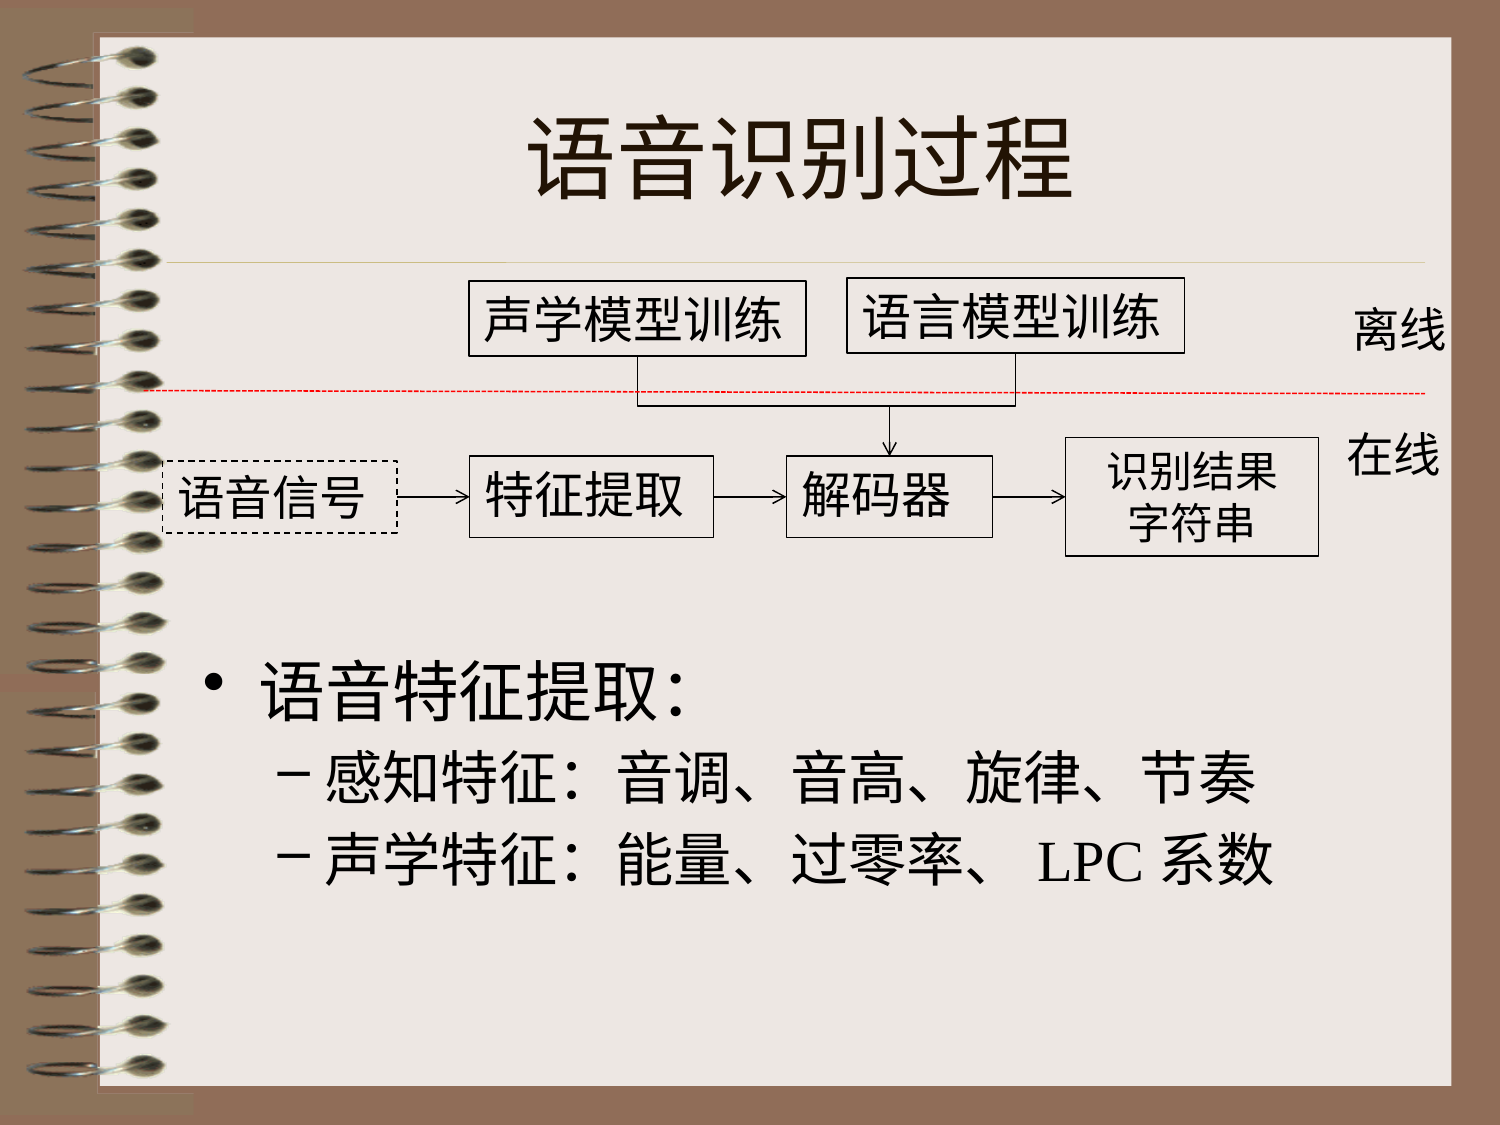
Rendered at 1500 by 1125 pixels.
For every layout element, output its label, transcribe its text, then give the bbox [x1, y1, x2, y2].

text_box 在线 [1331, 417, 1500, 489]
text_box 离线 [1337, 292, 1500, 365]
text_box 语言模型训练 [846, 278, 1185, 354]
text_box 声学模型训练 [468, 281, 710, 357]
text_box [909, 403, 963, 460]
list 语音特征提取： 感知特征：音调、音高、旋律、节奏 声学特征：能量、过零率、LPC系数 [187, 641, 1438, 1049]
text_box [909, 299, 963, 389]
picture [0, 692, 194, 1115]
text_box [143, 390, 1426, 394]
text_box 特征提取 [469, 456, 710, 538]
text_box 解码器 [816, 456, 993, 538]
title 语音识别过程 [174, 62, 1425, 250]
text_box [713, 403, 814, 533]
text_box 识别结果 字符串 [1065, 437, 1319, 557]
picture [0, 8, 194, 674]
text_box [713, 279, 814, 389]
text_box 语音信号 [162, 460, 397, 533]
